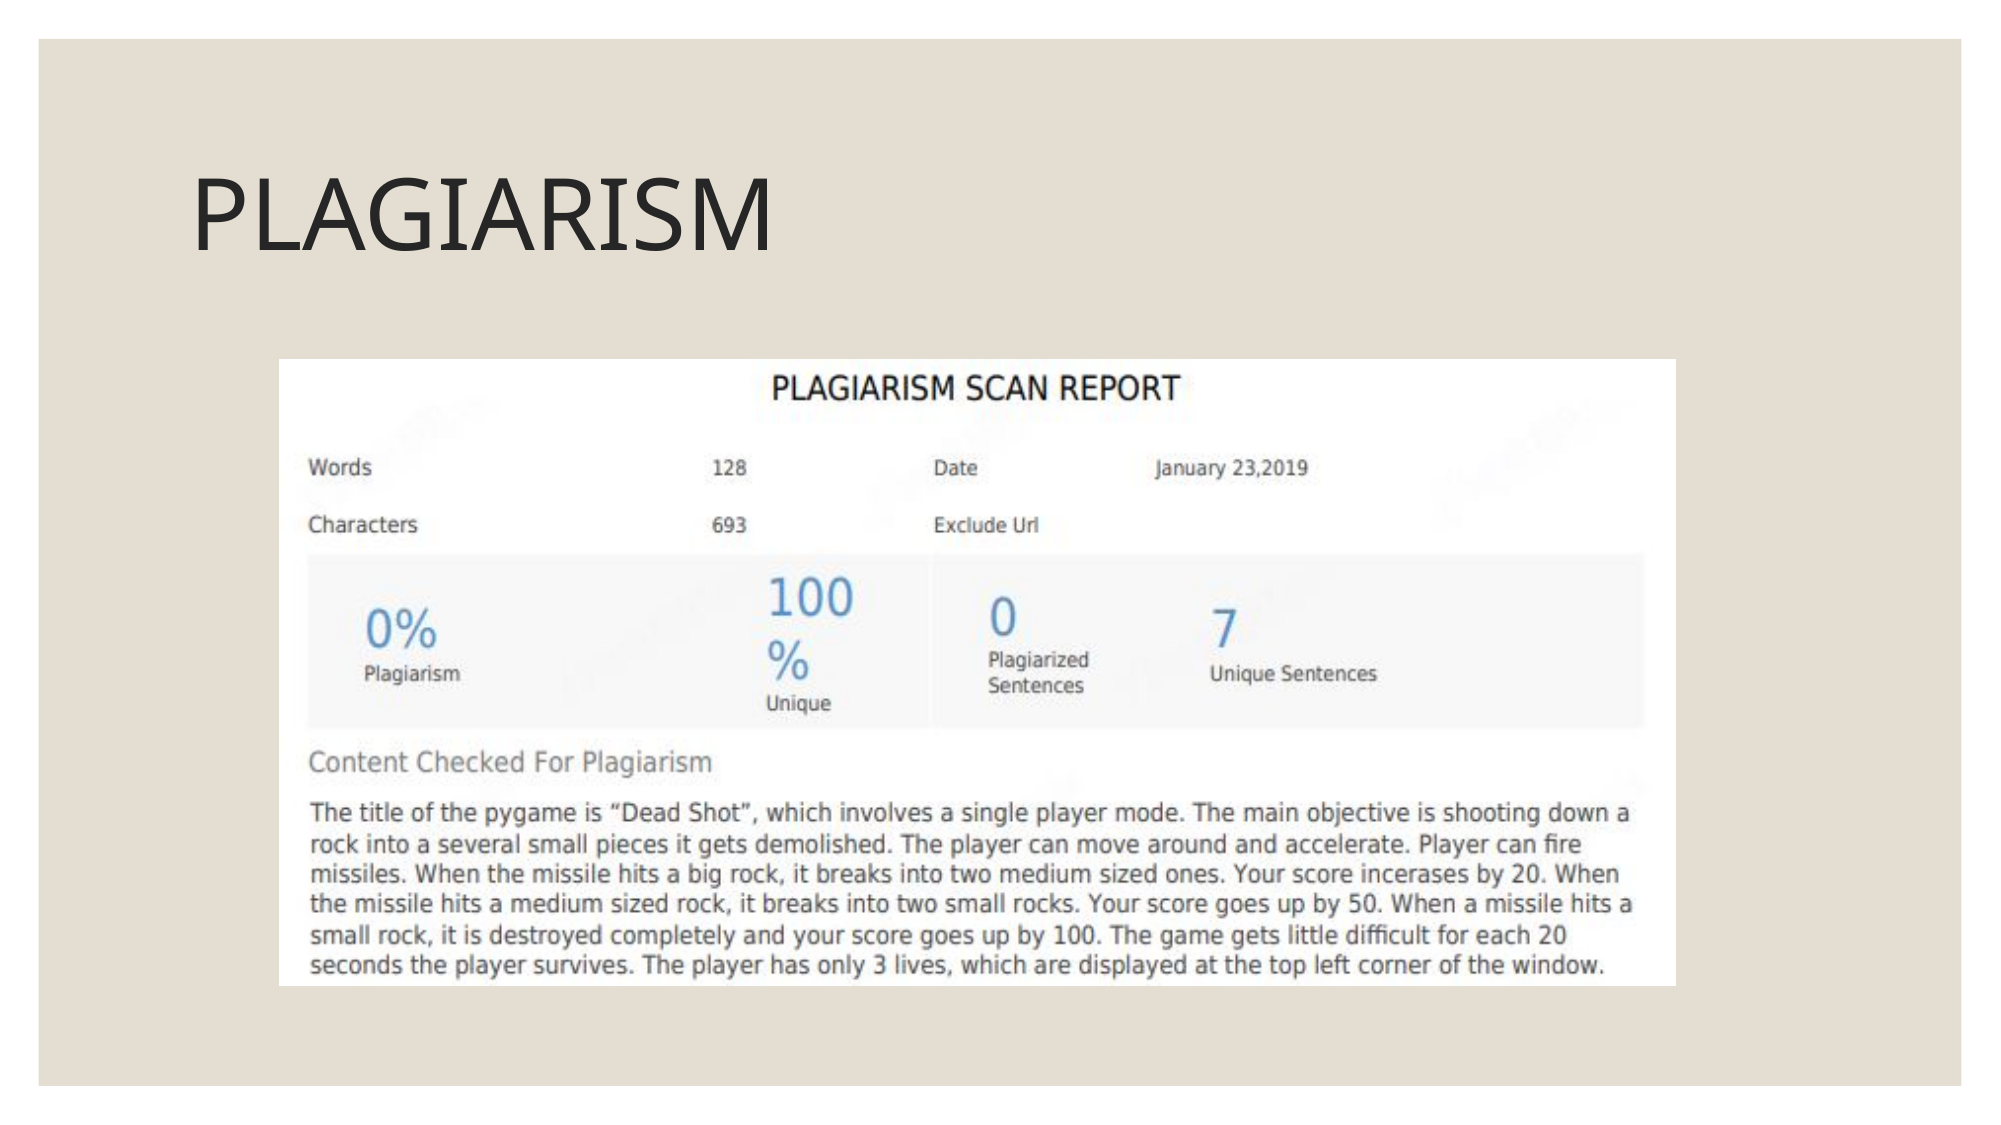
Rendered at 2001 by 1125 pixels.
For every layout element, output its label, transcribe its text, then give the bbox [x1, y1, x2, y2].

title PLAGIARISM [174, 105, 1825, 331]
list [279, 359, 1676, 986]
